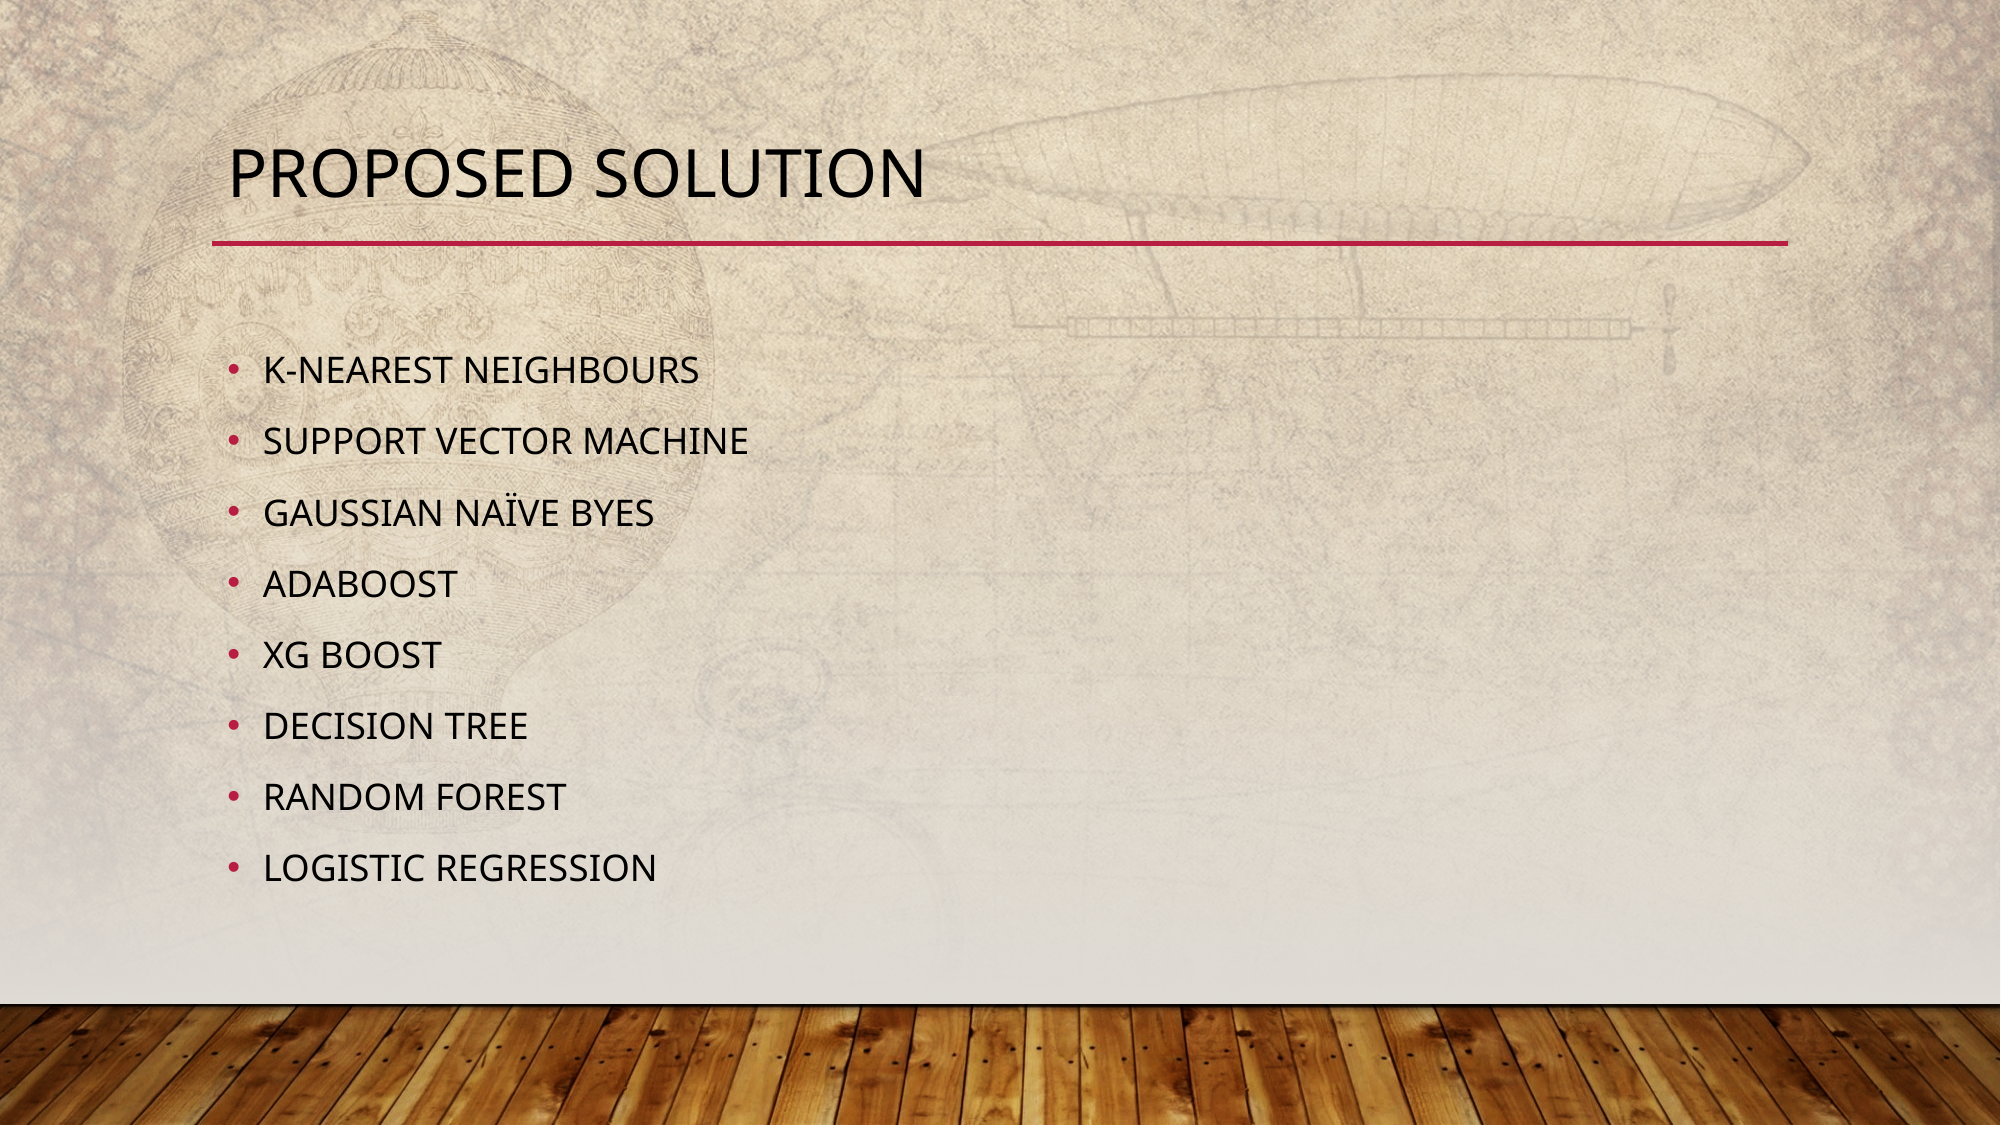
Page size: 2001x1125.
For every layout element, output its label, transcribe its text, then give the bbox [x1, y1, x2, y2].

title Proposed solution [212, 131, 1788, 305]
picture [0, 1004, 2000, 1125]
list K-NEAREST NEIGHBOURS SUPPORT VECTOR MACHINE GAUSSIAN NAÏVE BYES ADABOOST XG BOOST DECISION TREE RANDOM FOREST LOGISTIC REGRESSION [212, 330, 1788, 897]
